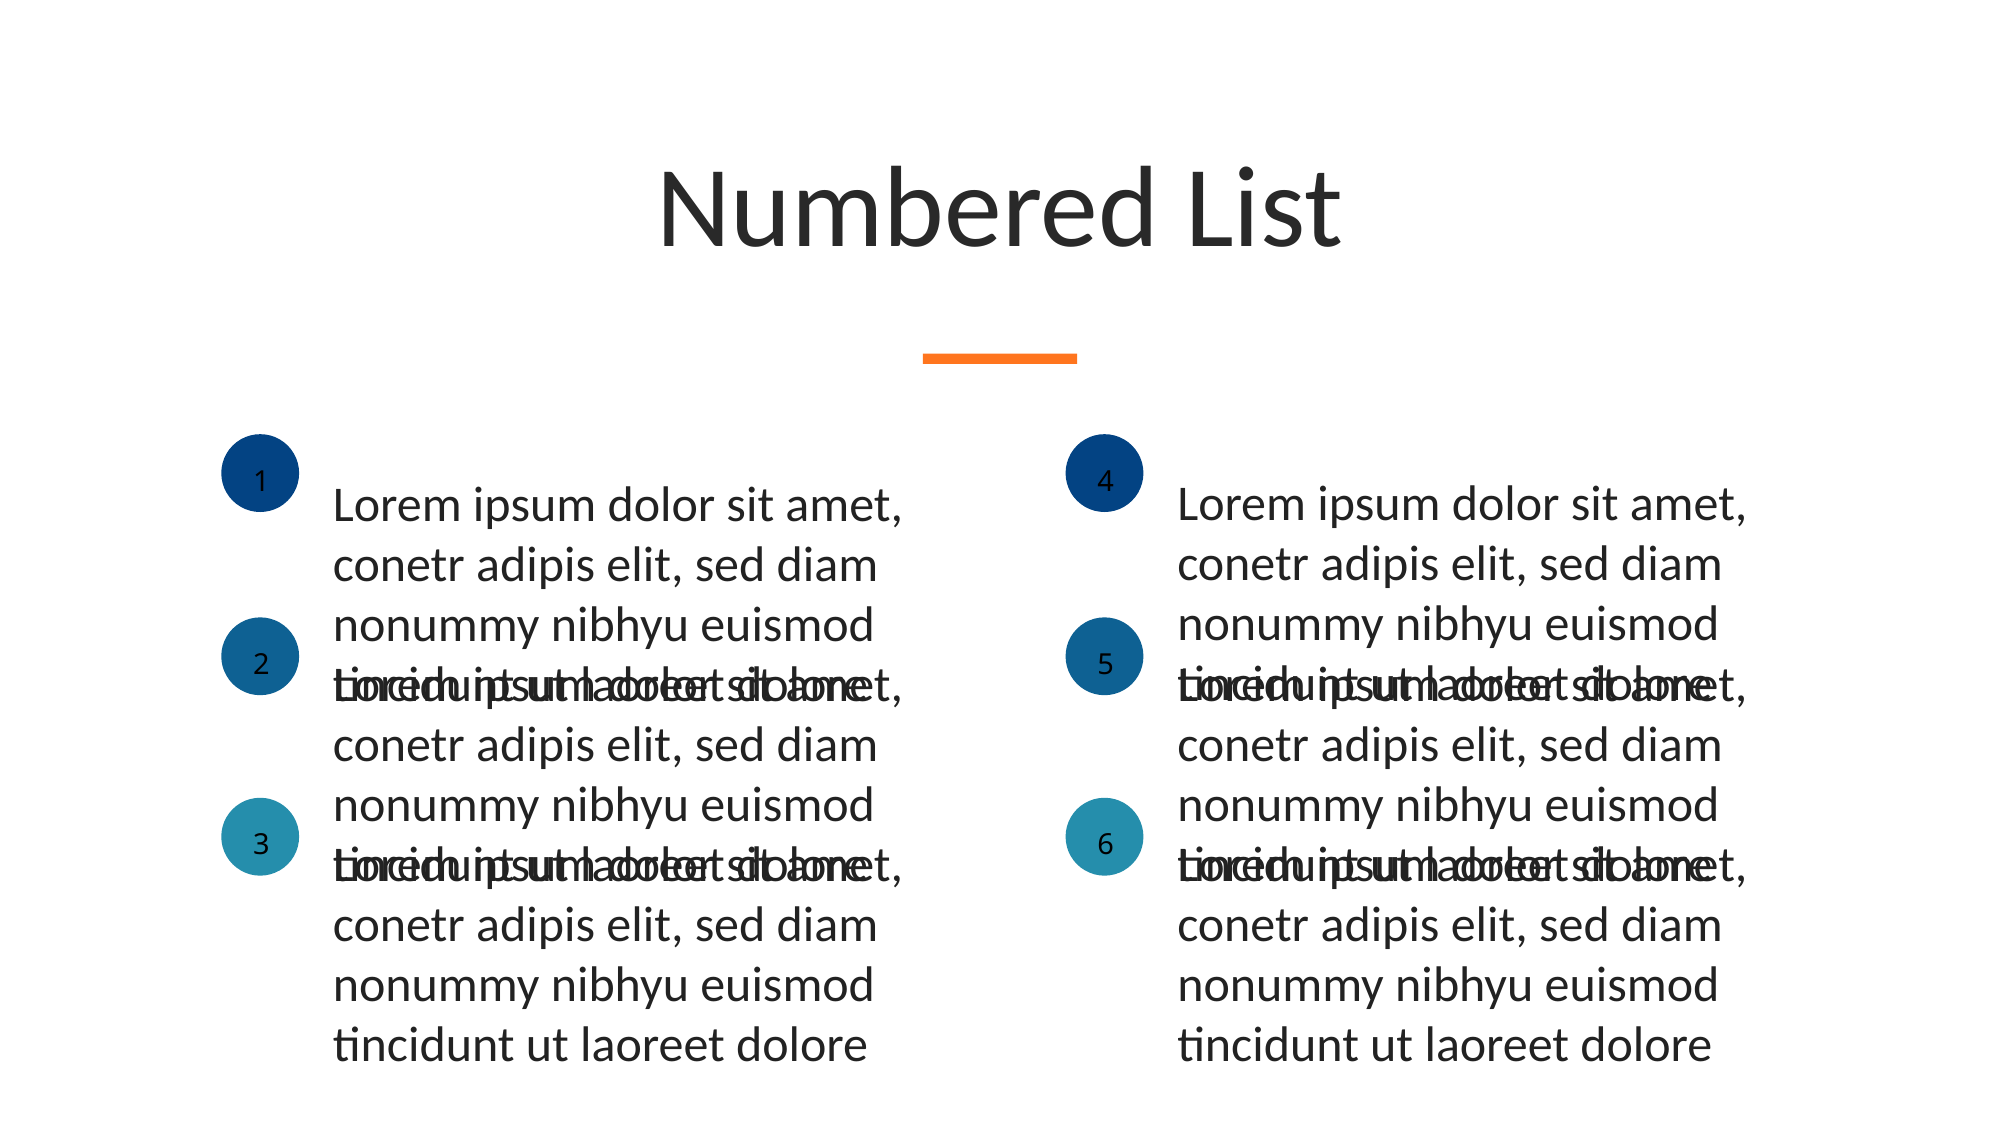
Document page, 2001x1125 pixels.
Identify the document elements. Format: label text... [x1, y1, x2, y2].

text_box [221, 617, 935, 797]
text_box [1065, 617, 1779, 797]
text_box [1065, 797, 1779, 999]
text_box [1065, 434, 1779, 617]
text_box Numbered List [221, 154, 1779, 274]
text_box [221, 797, 935, 999]
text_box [221, 434, 935, 617]
